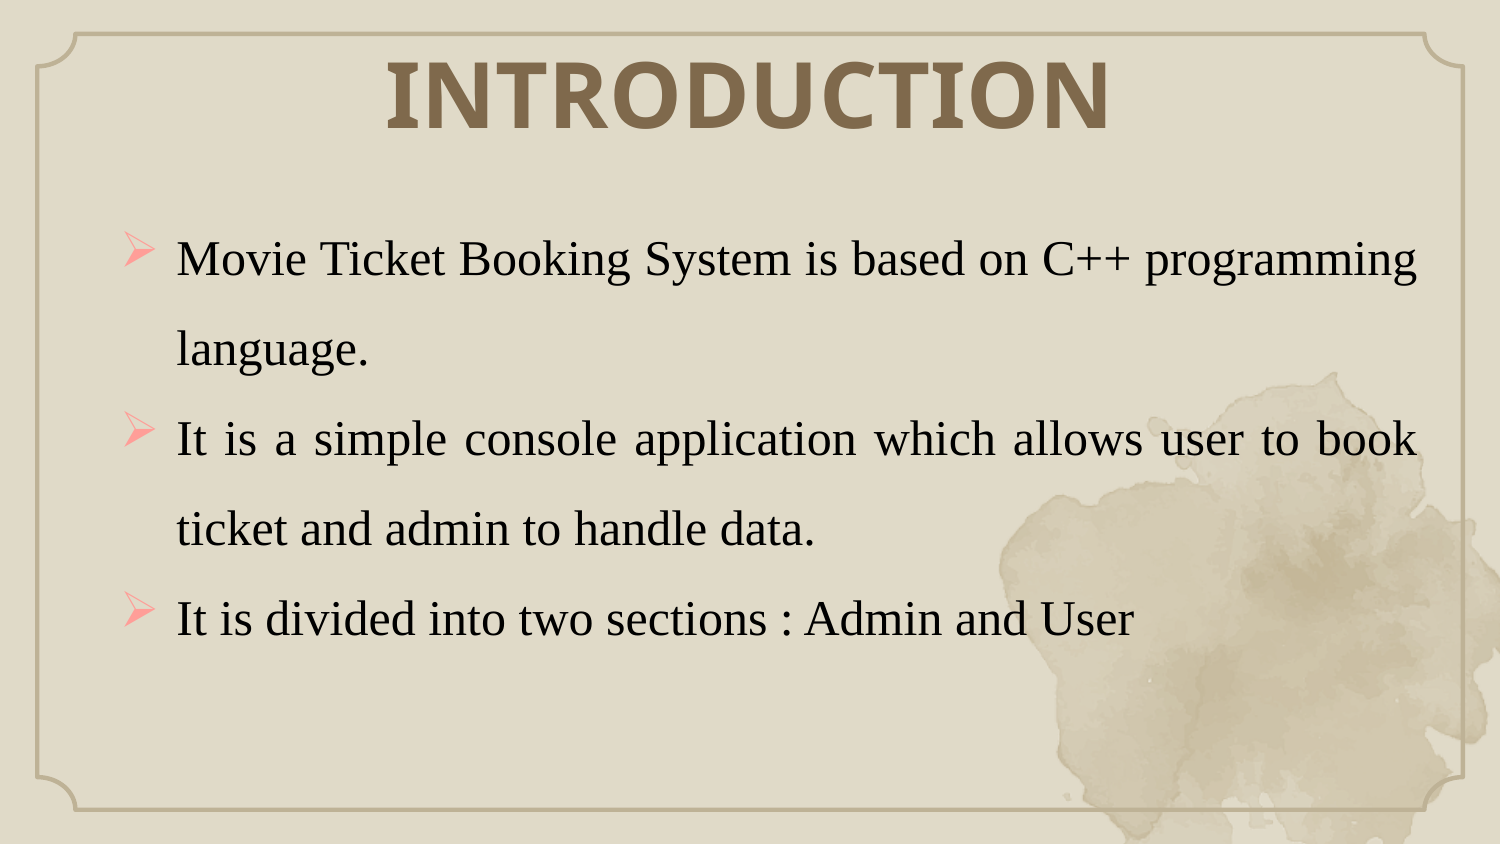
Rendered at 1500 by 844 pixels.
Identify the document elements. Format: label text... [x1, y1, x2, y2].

subtitle Movie Ticket Booking System is based on C++ programming language. It is a simple console application which allows user to book ticket and admin to handle data. It is divided into two sections : Admin and User [86, 146, 1434, 784]
title INTRODUCTION [86, 40, 1414, 143]
